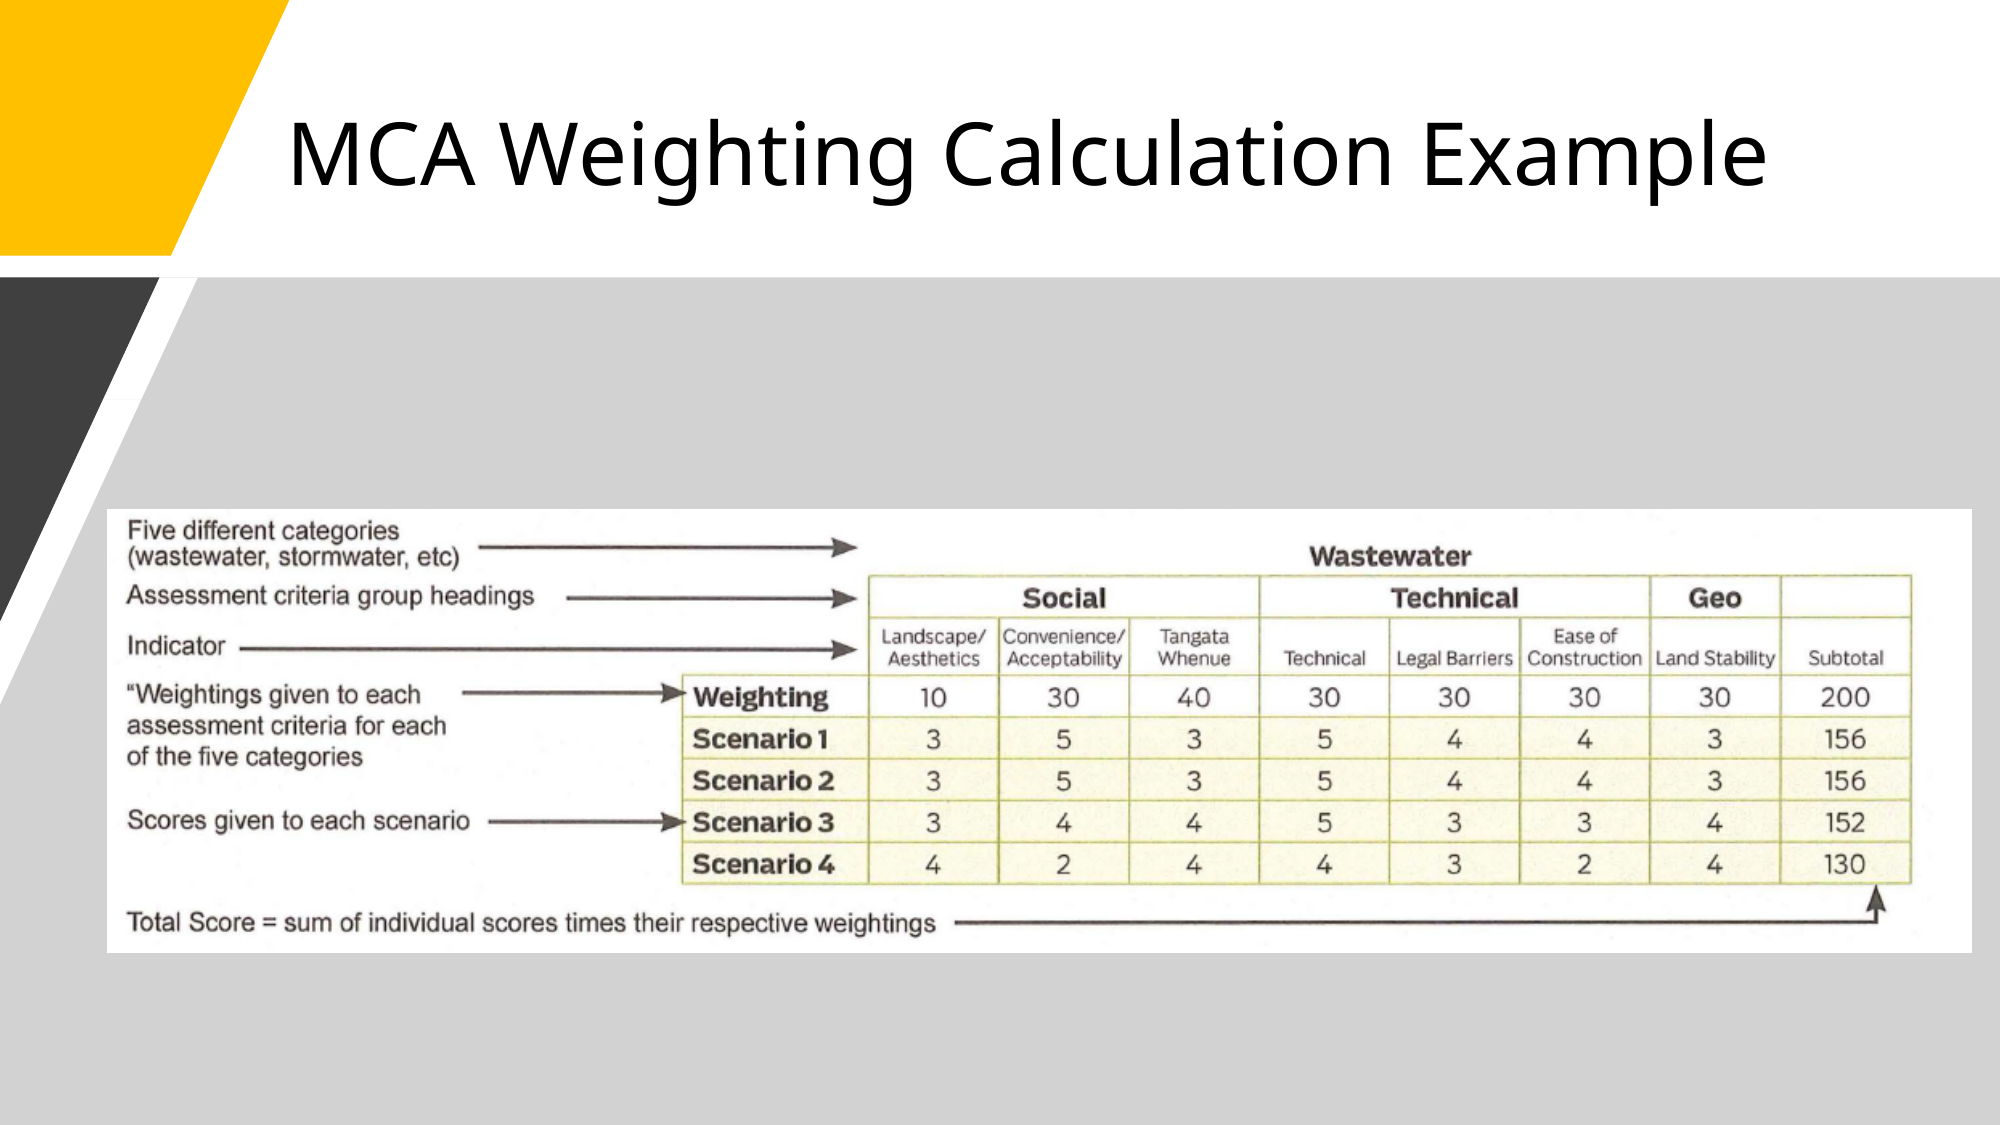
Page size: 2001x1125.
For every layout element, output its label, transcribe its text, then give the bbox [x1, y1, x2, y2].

text_box [0, 276, 162, 622]
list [107, 509, 1972, 953]
title MCA Weighting Calculation Example [271, 60, 1808, 255]
text_box [0, 276, 2000, 1125]
text_box [0, 0, 291, 257]
